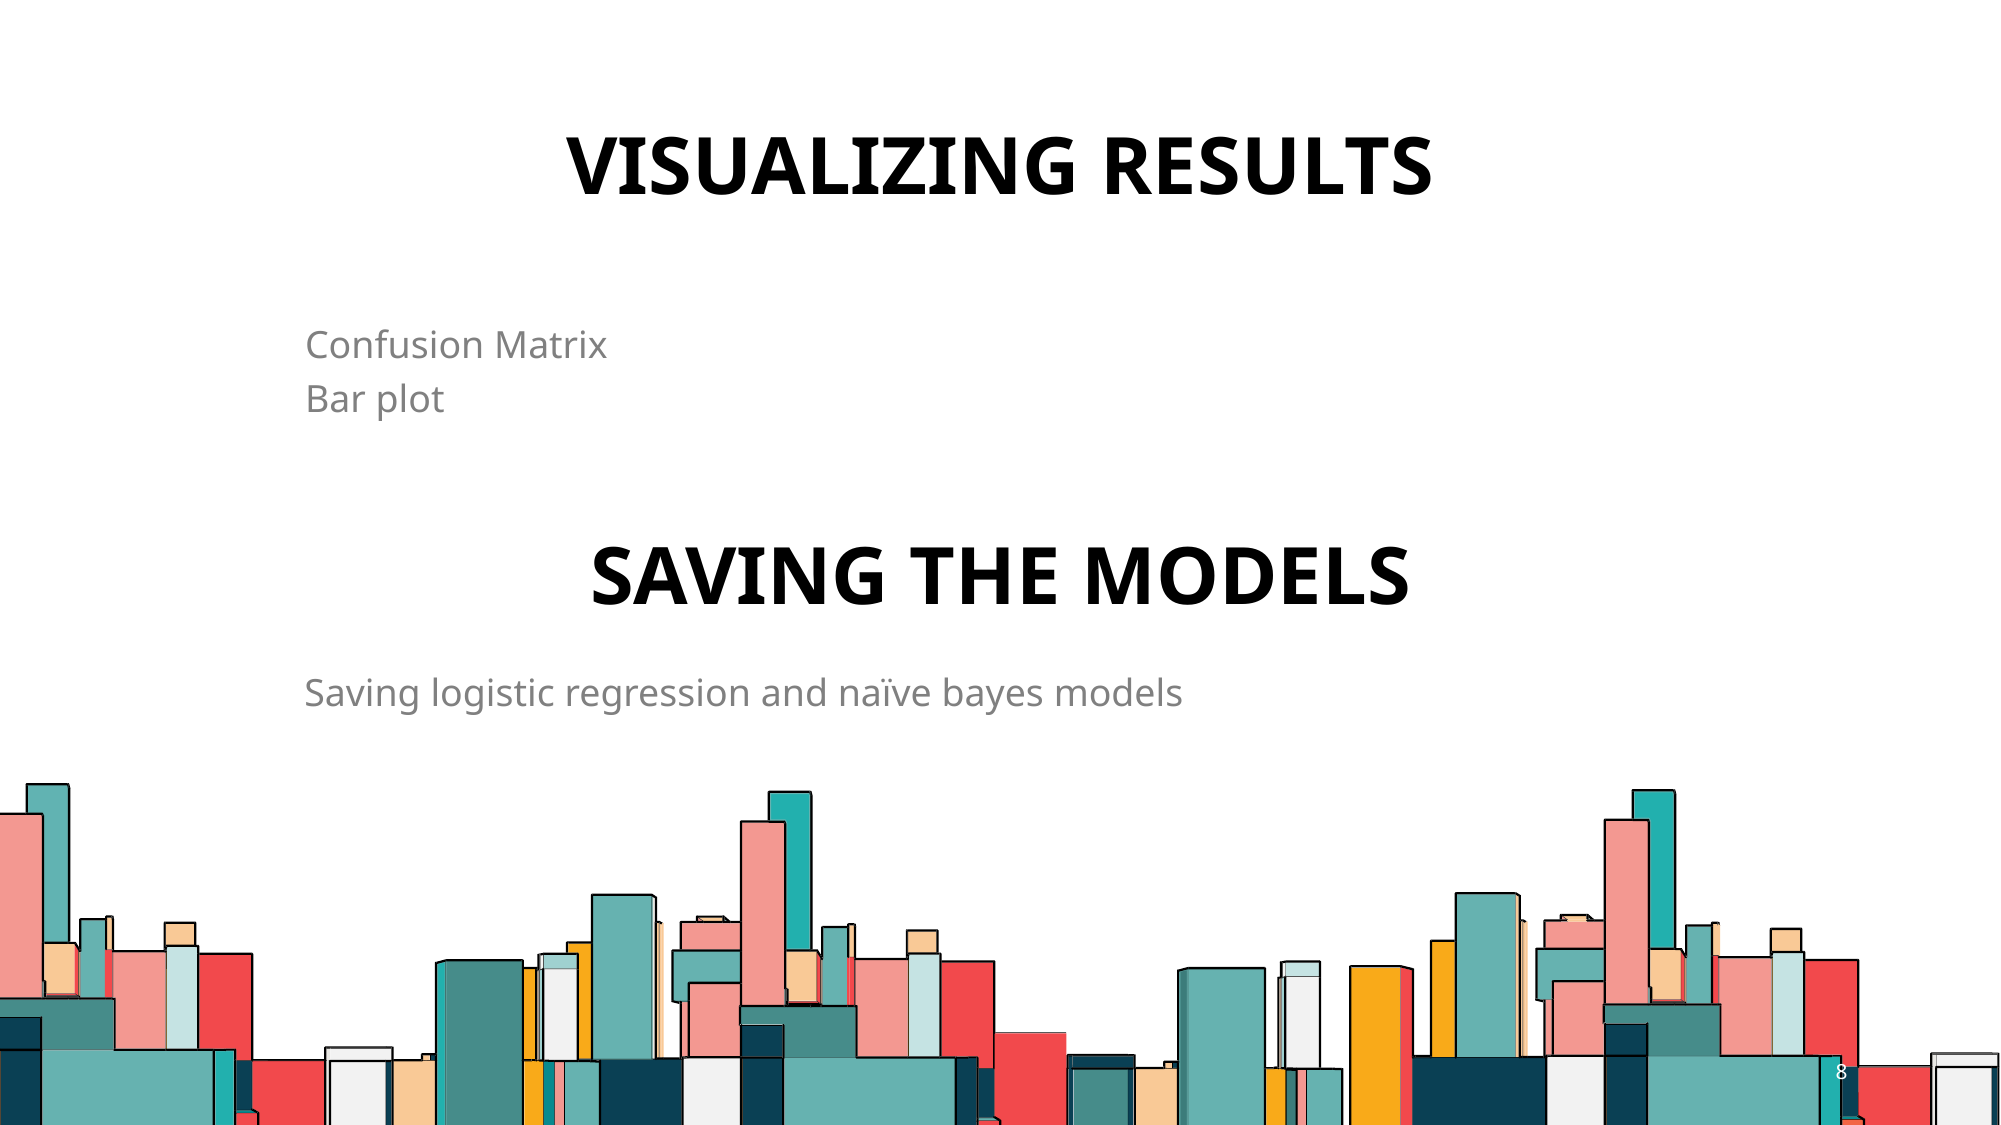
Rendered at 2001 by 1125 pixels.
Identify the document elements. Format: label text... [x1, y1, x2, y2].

text_box Saving logistic regression and naïve bayes models [289, 652, 1257, 783]
text_box Saving the Models [154, 469, 1847, 688]
slide_number 8 [1412, 1042, 1863, 1103]
title Visualizing Results [154, 60, 1847, 278]
list Confusion Matrix Bar plot [290, 304, 965, 375]
